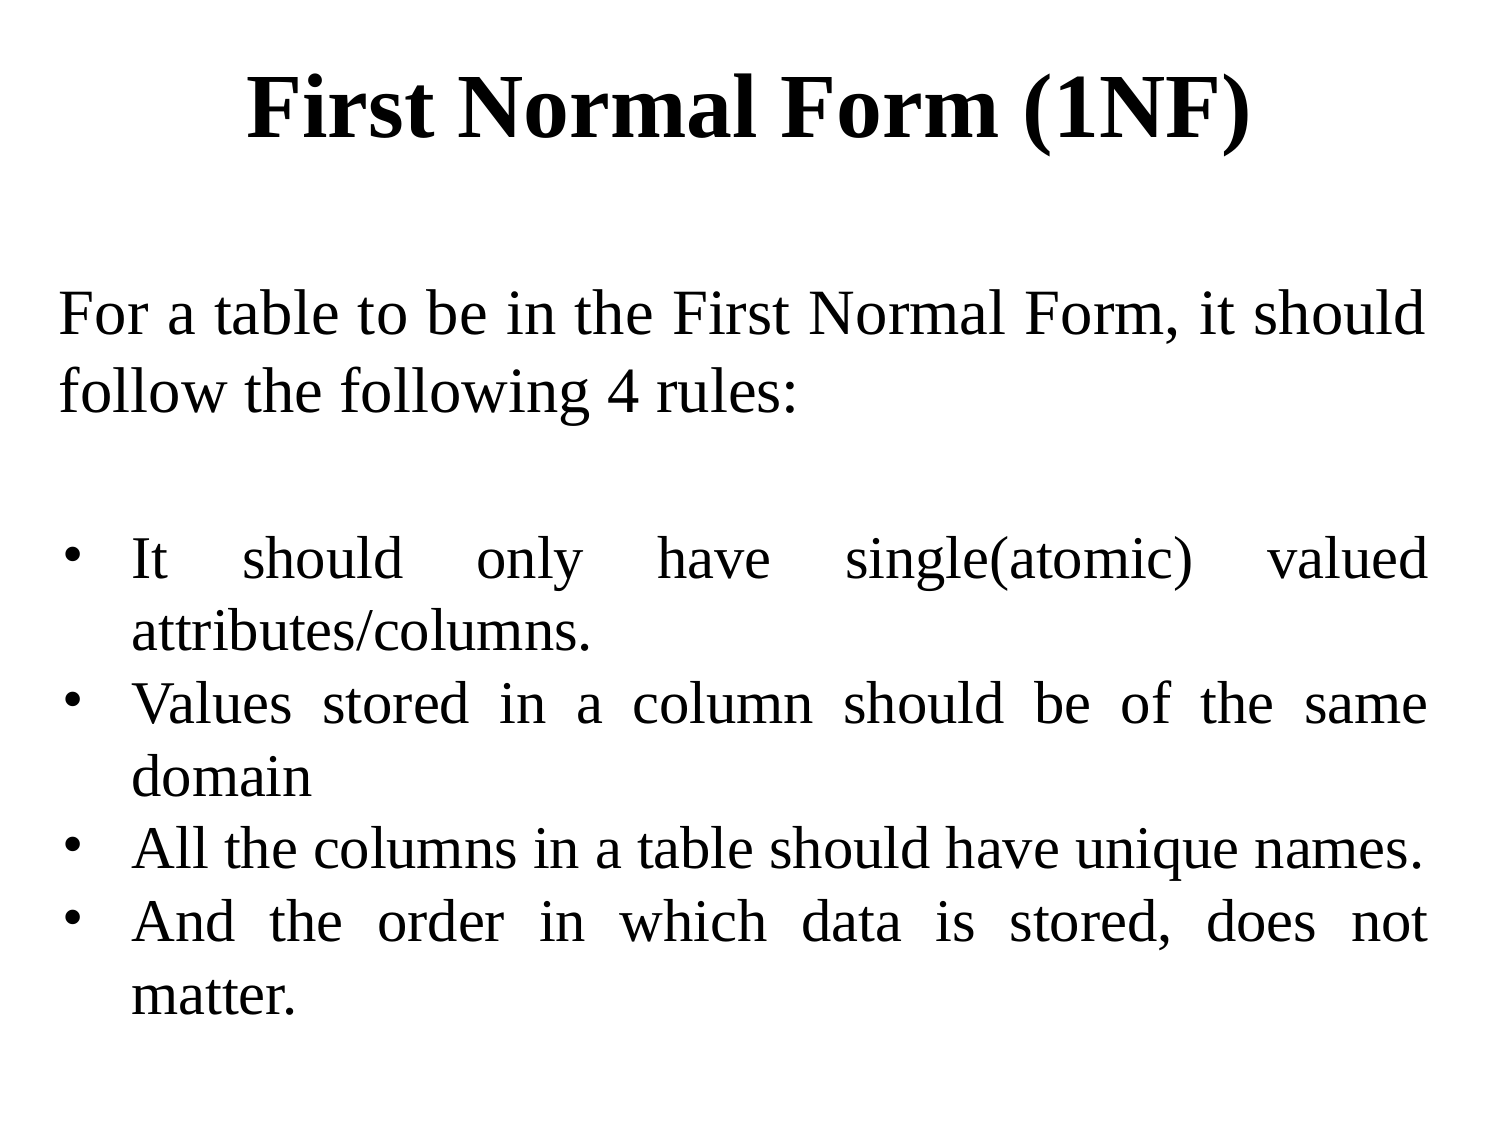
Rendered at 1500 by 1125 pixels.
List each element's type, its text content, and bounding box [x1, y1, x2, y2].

title First Normal Form (1NF) [75, 34, 1425, 167]
list For a table to be in the First Normal Form, it should follow the following 4 rules: It should only have single(atomic) valued attributes/columns. Values stored in a column should be of the same domain All the columns in a table should have unique names. And the order in which data is stored, does not matter. [43, 262, 1444, 1091]
